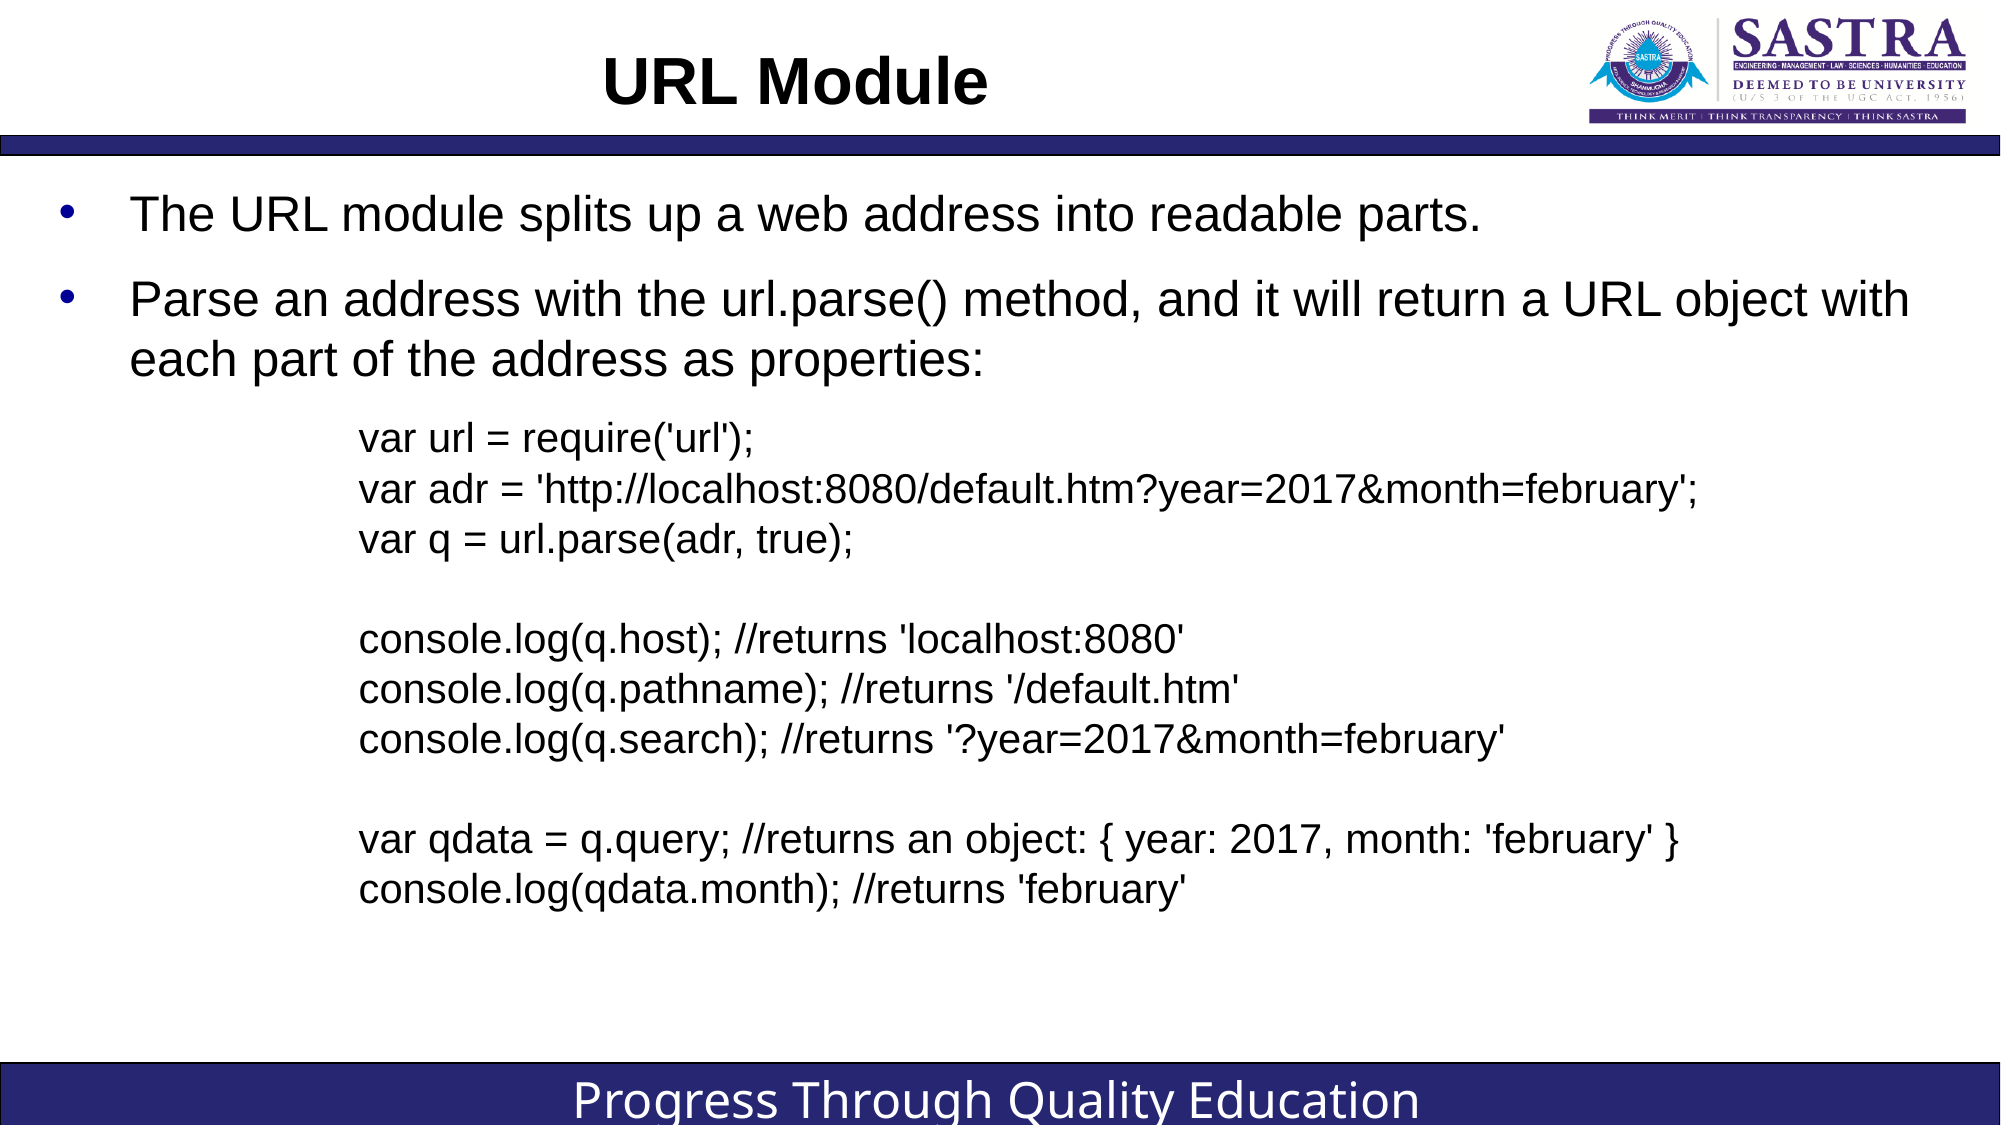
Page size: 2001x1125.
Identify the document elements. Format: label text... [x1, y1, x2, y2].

list The URL module splits up a web address into readable parts. Parse an address with the url.parse() method, and it will return a URL object with each part of the address as properties: var url = require('url'); var adr = 'http://localhost:8080/default.htm?year=2017&month=february'; var q = url.parse(adr, true); console.log(q.host); //returns 'localhost:8080' console.log(q.pathname); //returns '/default.htm' console.log(q.search); //returns '?year=2017&month=february' var qdata = q.query; //returns an object: { year: 2017, month: 'february' } console.log(qdata.month); //returns 'february' [37, 172, 1969, 1047]
picture [1566, 10, 1989, 130]
title URL Module [37, 29, 1556, 119]
